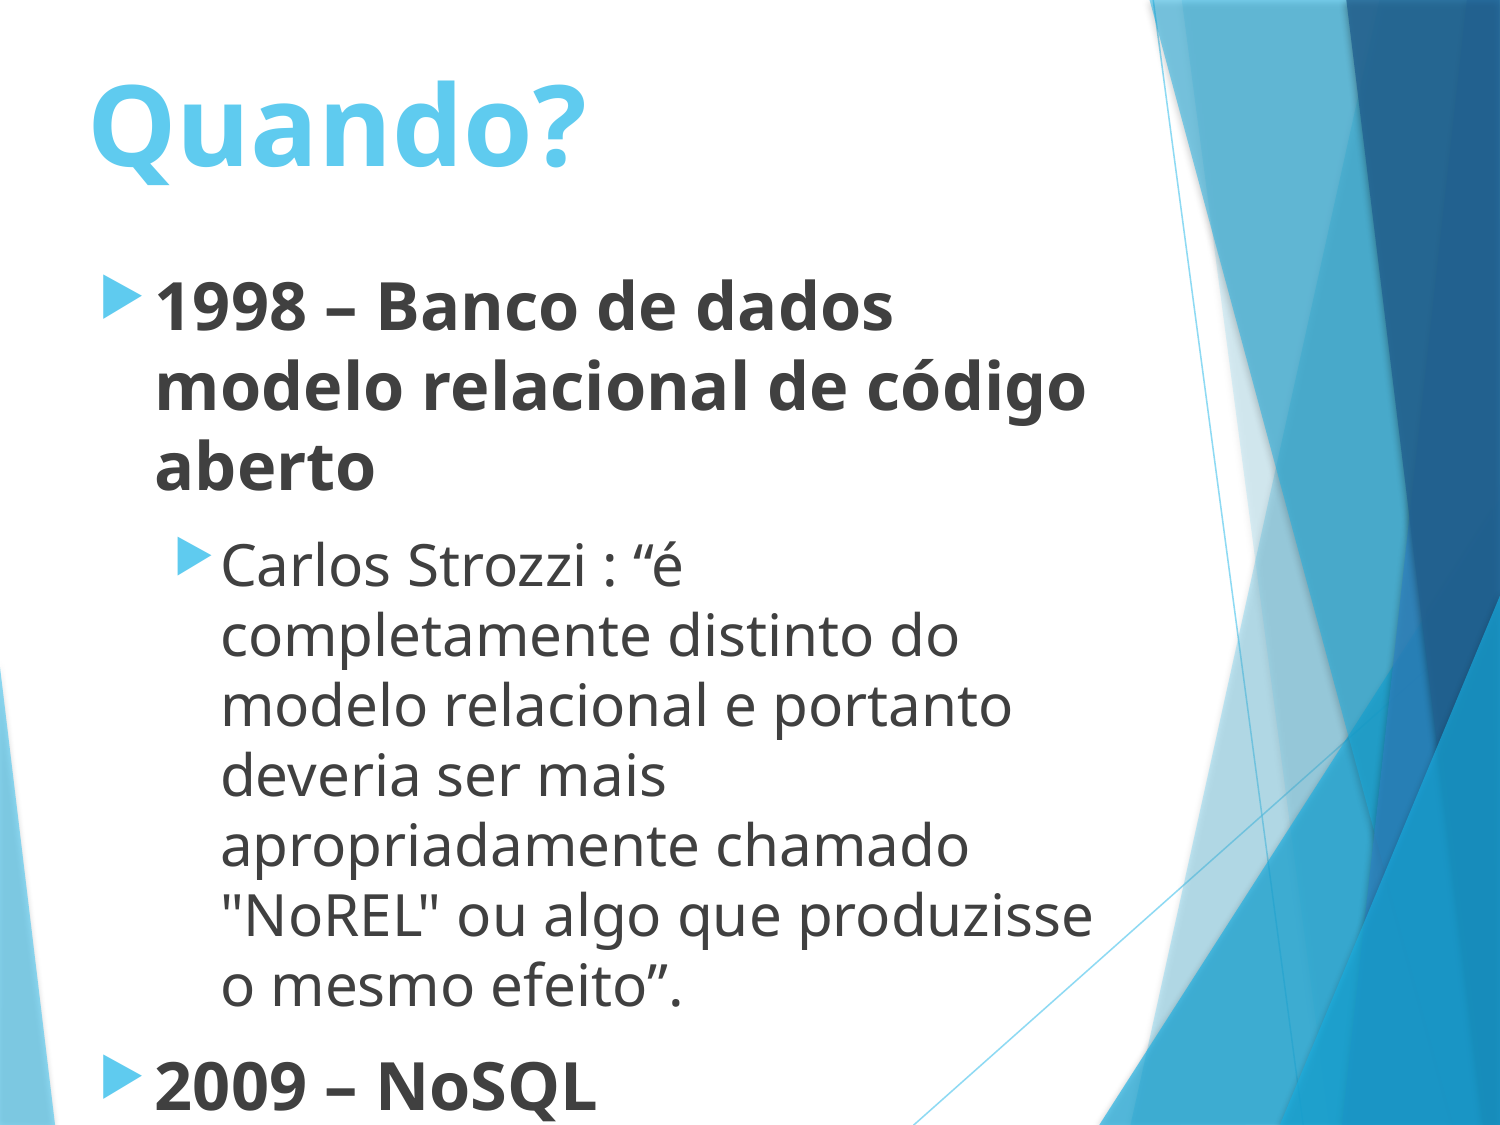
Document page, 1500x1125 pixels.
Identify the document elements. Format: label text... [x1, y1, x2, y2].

title Quando? [72, 46, 1131, 321]
list 1998 – Banco de dados modelo relacional de código aberto Carlos Strozzi : “é completamente distinto do modelo relacional e portanto deveria ser mais apropriadamente chamado "NoREL" ou algo que produzisse o mesmo efeito”. 2009 – NoSQL Eric Evans em evento para discutir bancos de dados Open Source Distribuídos. [83, 256, 1142, 1044]
